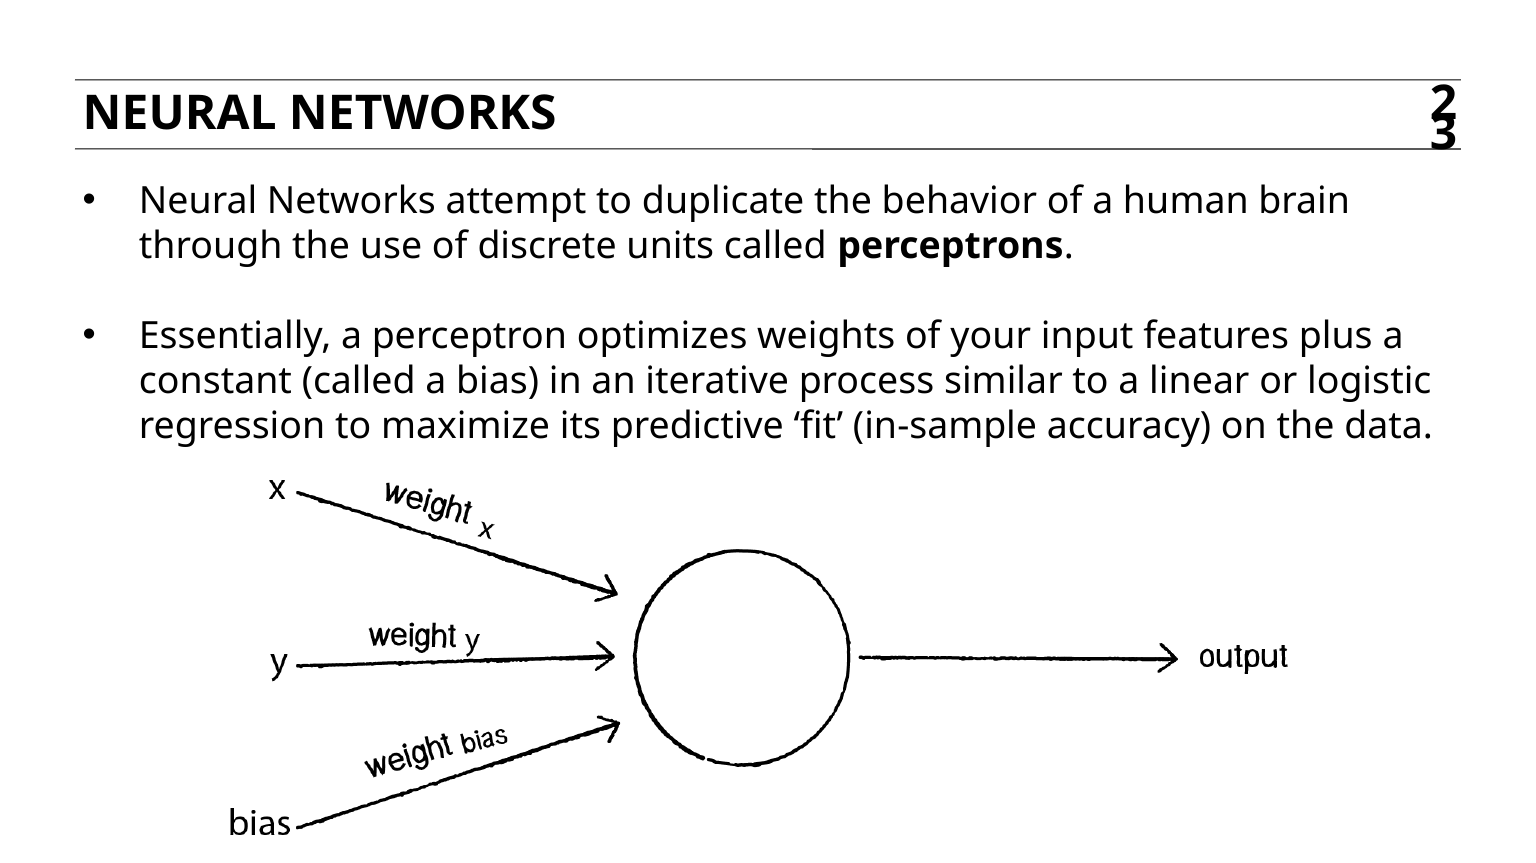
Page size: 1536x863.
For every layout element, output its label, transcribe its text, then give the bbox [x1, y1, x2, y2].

list Neural networks [67, 81, 1118, 132]
slide_number 23 [1419, 86, 1461, 138]
text_box Neural Networks attempt to duplicate the behavior of a human brain through the use of discrete units called perceptrons. Essentially, a perceptron optimizes weights of your input features plus a constant (called a bias) in an iterative process similar to a linear or logistic regression to maximize its predictive ‘fit’ (in-sample accuracy) on the data. [67, 168, 1468, 544]
picture [80, 466, 1437, 844]
